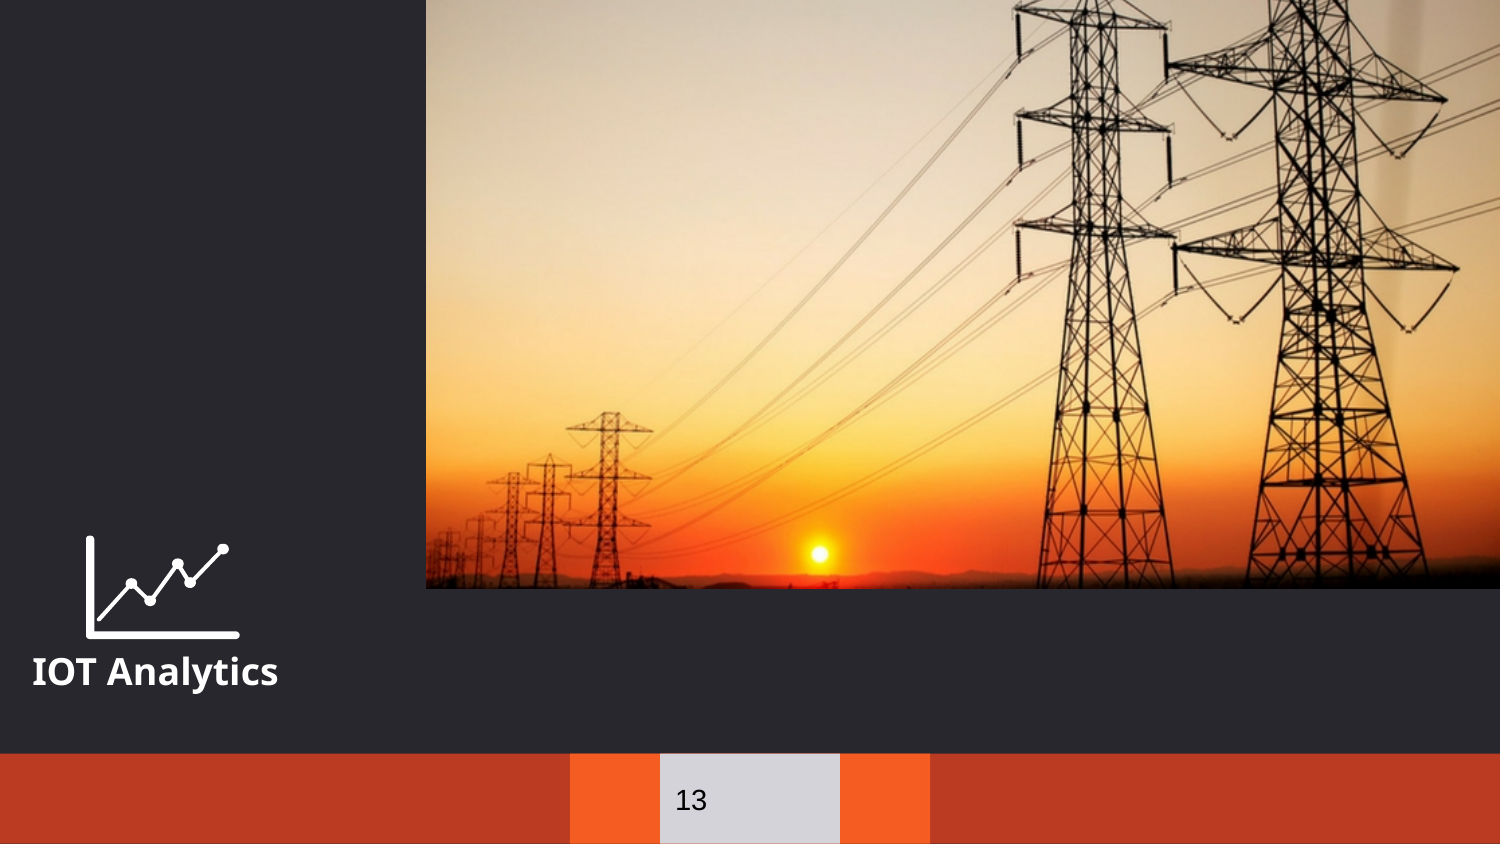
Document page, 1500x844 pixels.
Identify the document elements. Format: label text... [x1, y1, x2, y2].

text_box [85, 535, 240, 640]
slide_number 13 [660, 753, 840, 844]
title IOT Analytics [17, 227, 750, 844]
picture [426, 0, 1500, 589]
